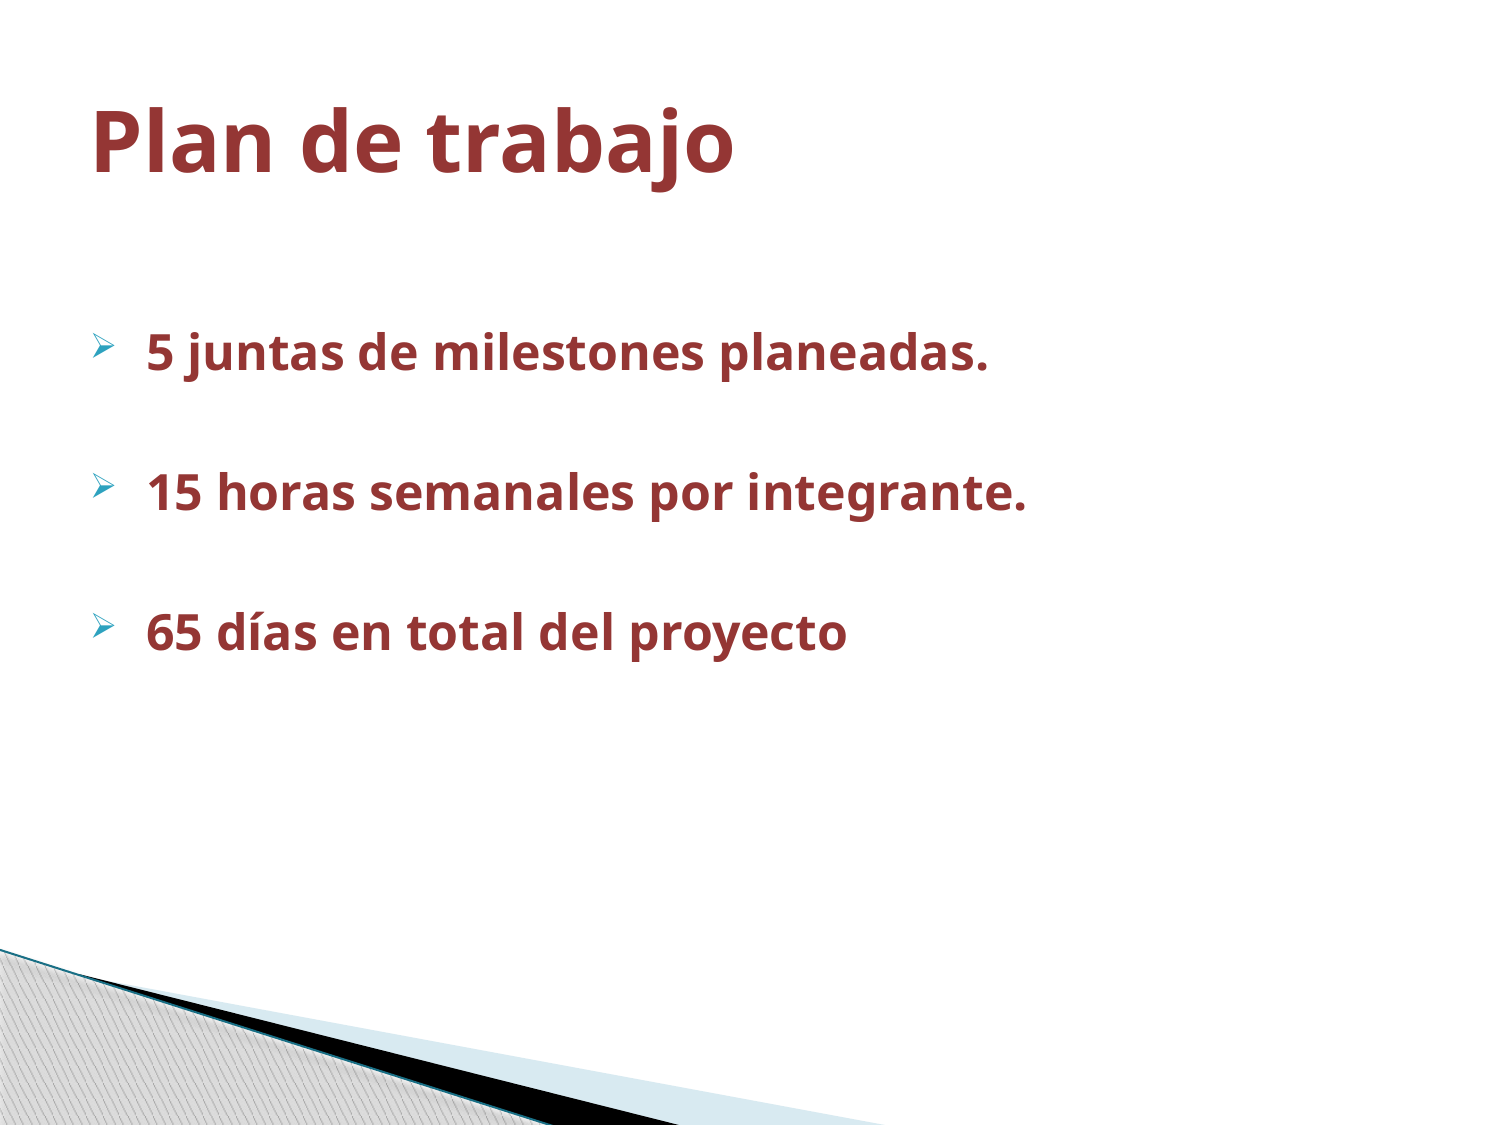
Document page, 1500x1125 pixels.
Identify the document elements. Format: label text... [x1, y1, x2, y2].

list 5 juntas de milestones planeadas. 15 horas semanales por integrante. 65 días en total del proyecto [75, 243, 1425, 986]
title Plan de trabajo [75, 45, 1425, 233]
